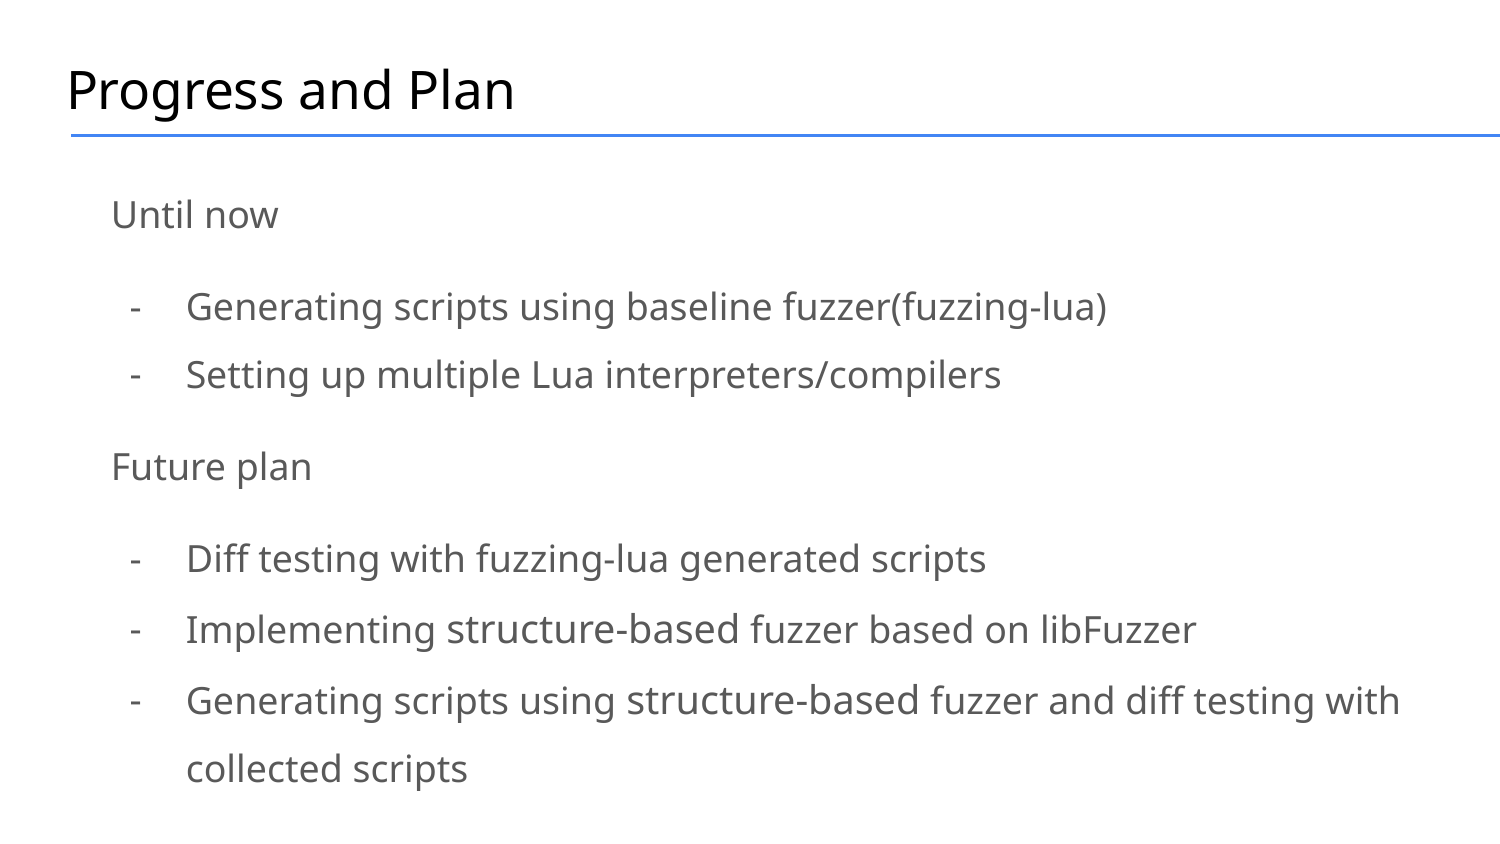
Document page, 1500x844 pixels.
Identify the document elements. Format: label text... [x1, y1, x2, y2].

title Progress and Plan [51, 41, 1449, 136]
list Until now Generating scripts using baseline fuzzer(fuzzing-lua) Setting up multiple Lua interpreters/compilers Future plan Diff testing with fuzzing-lua generated scripts Implementing structure-based fuzzer based on libFuzzer Generating scripts using structure-based fuzzer and diff testing with collected scripts [95, 153, 1462, 703]
